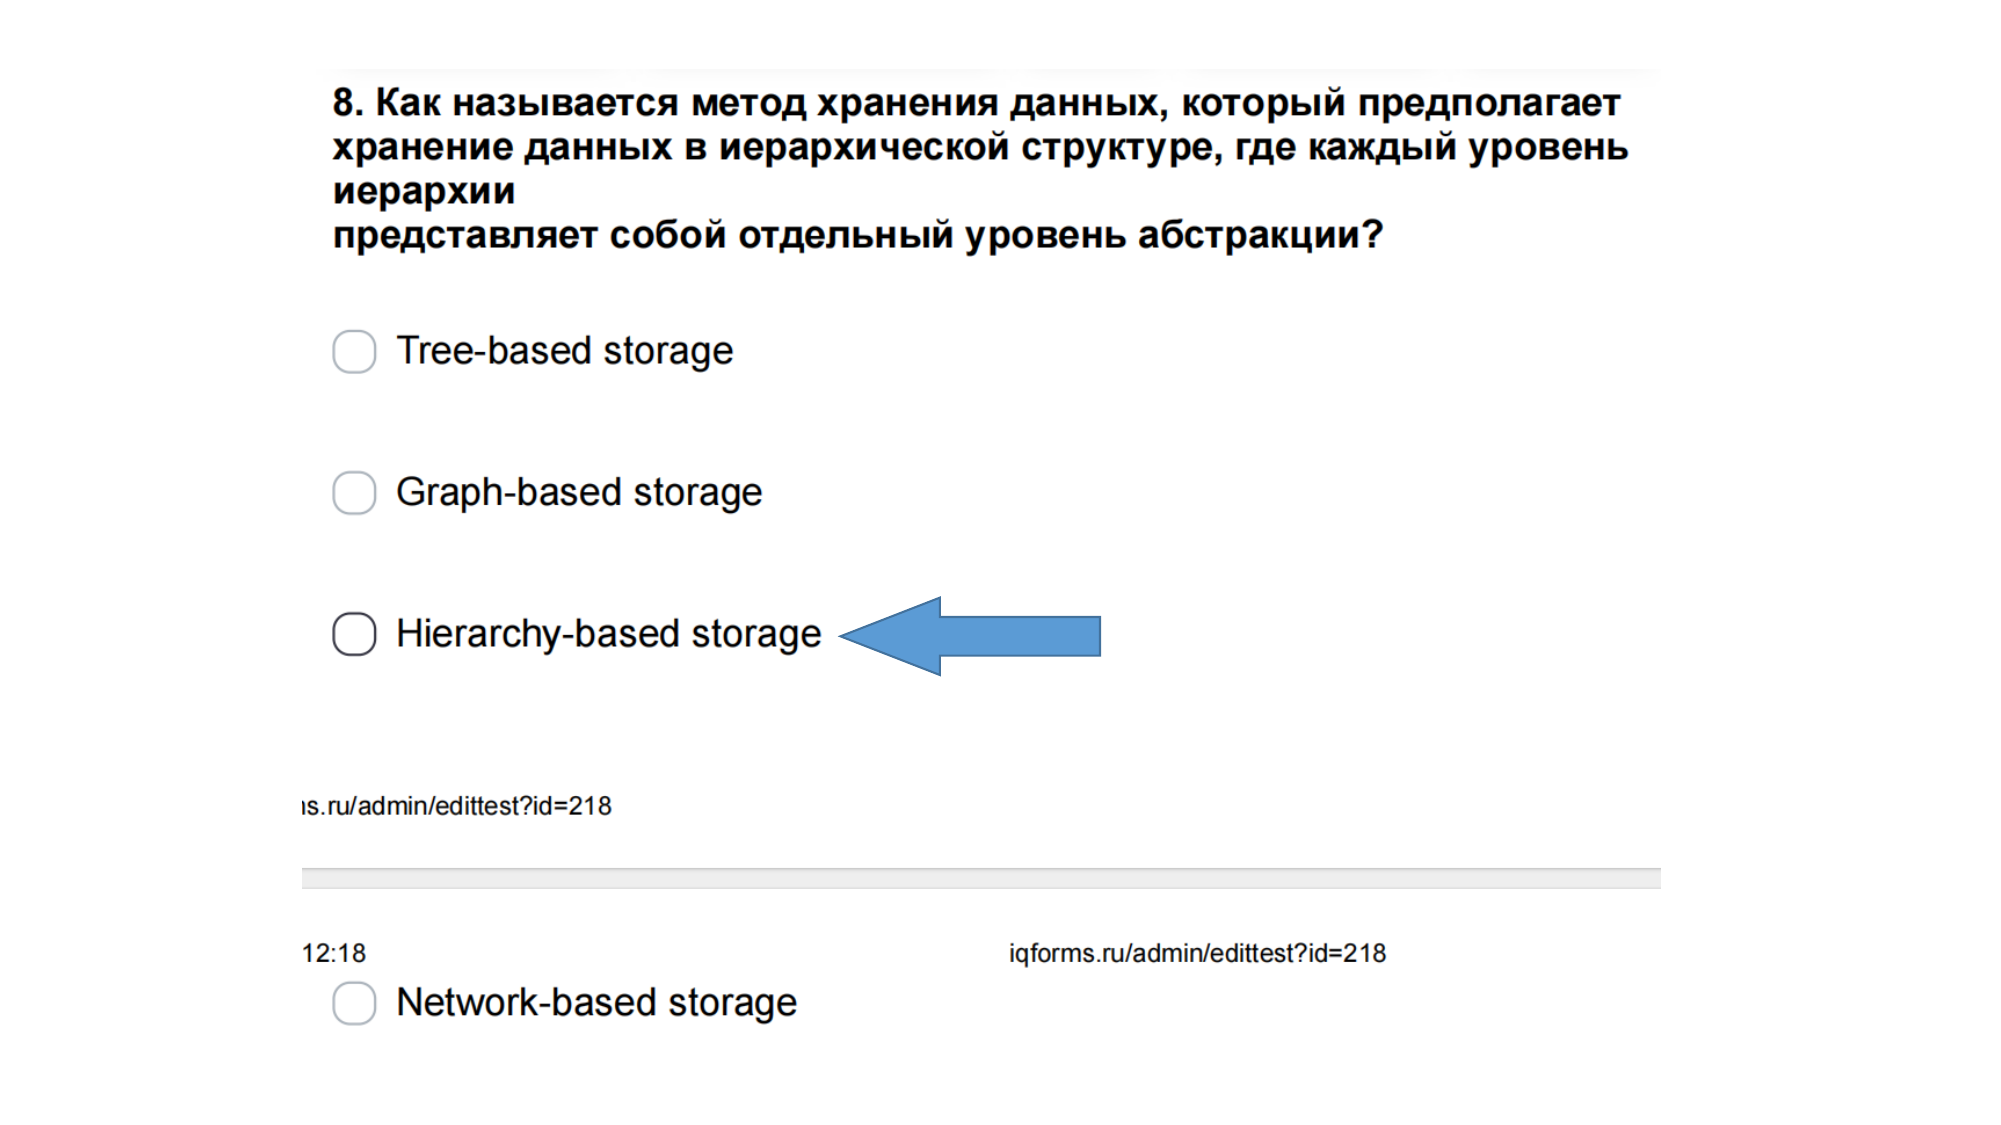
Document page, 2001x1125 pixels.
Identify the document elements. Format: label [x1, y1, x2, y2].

picture [302, 69, 1661, 1049]
